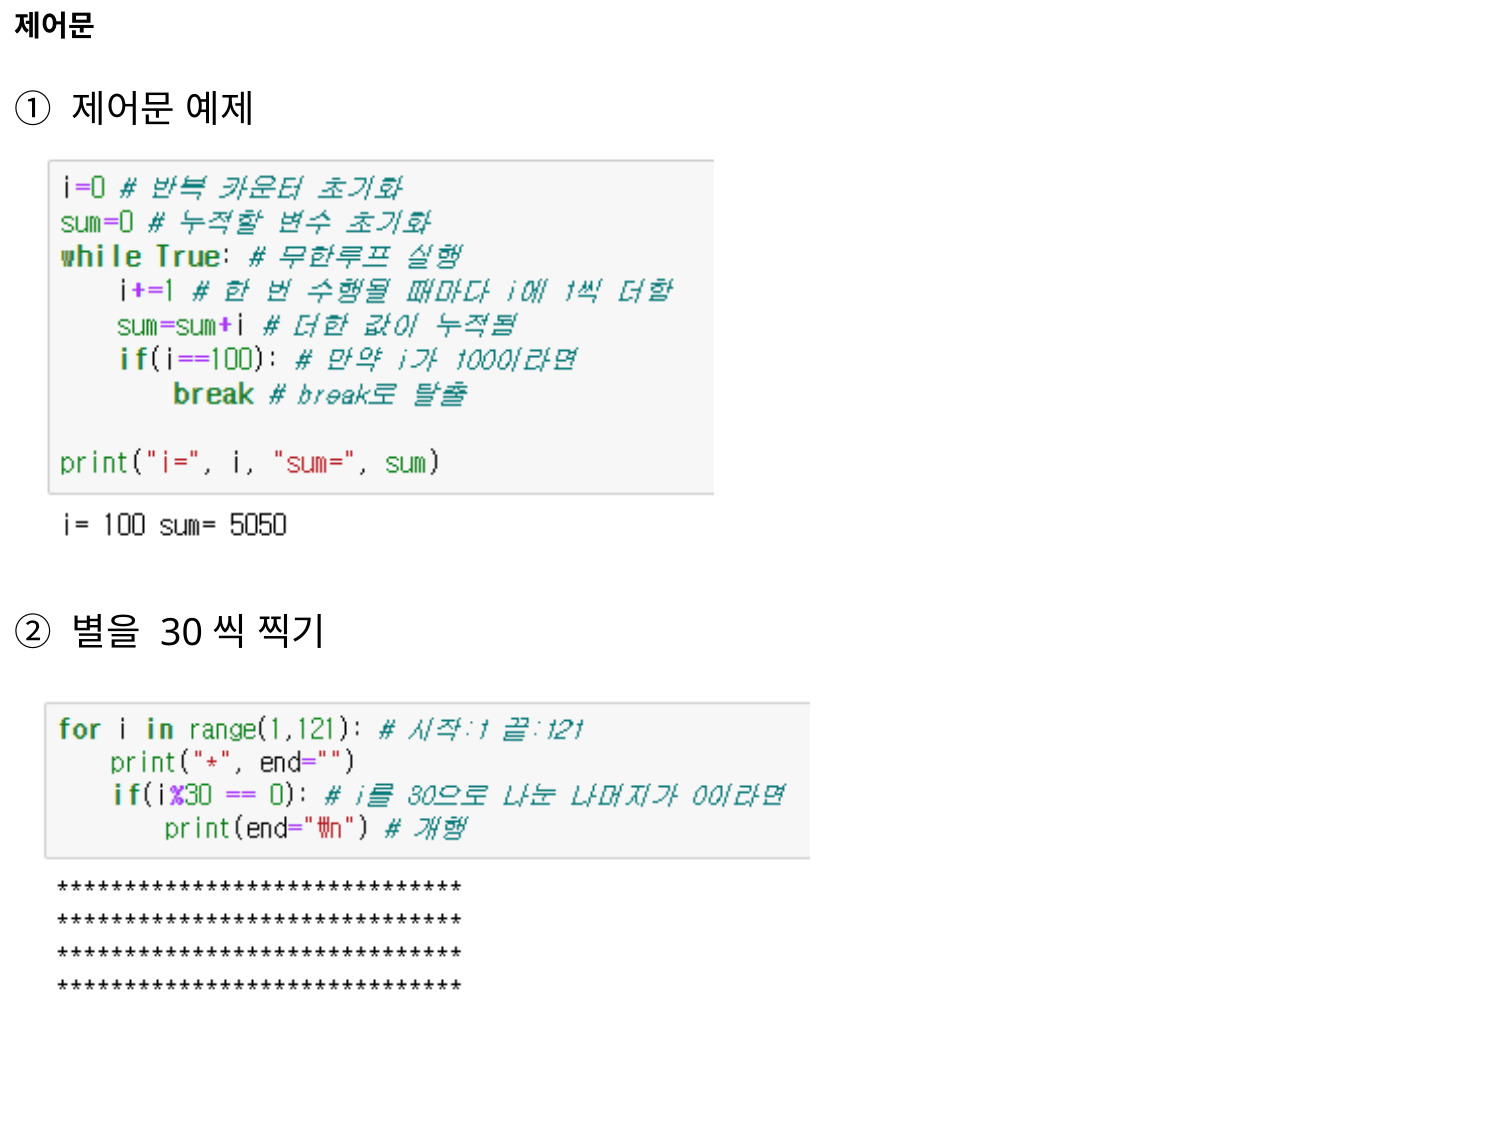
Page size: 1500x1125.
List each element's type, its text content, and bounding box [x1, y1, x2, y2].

text_box ② 별을 30씩 찍기 [0, 600, 1034, 661]
text_box ① 제어문 예제 [0, 77, 981, 138]
picture [34, 689, 810, 1010]
text_box 제어문 [0, 0, 384, 50]
picture [36, 152, 714, 557]
